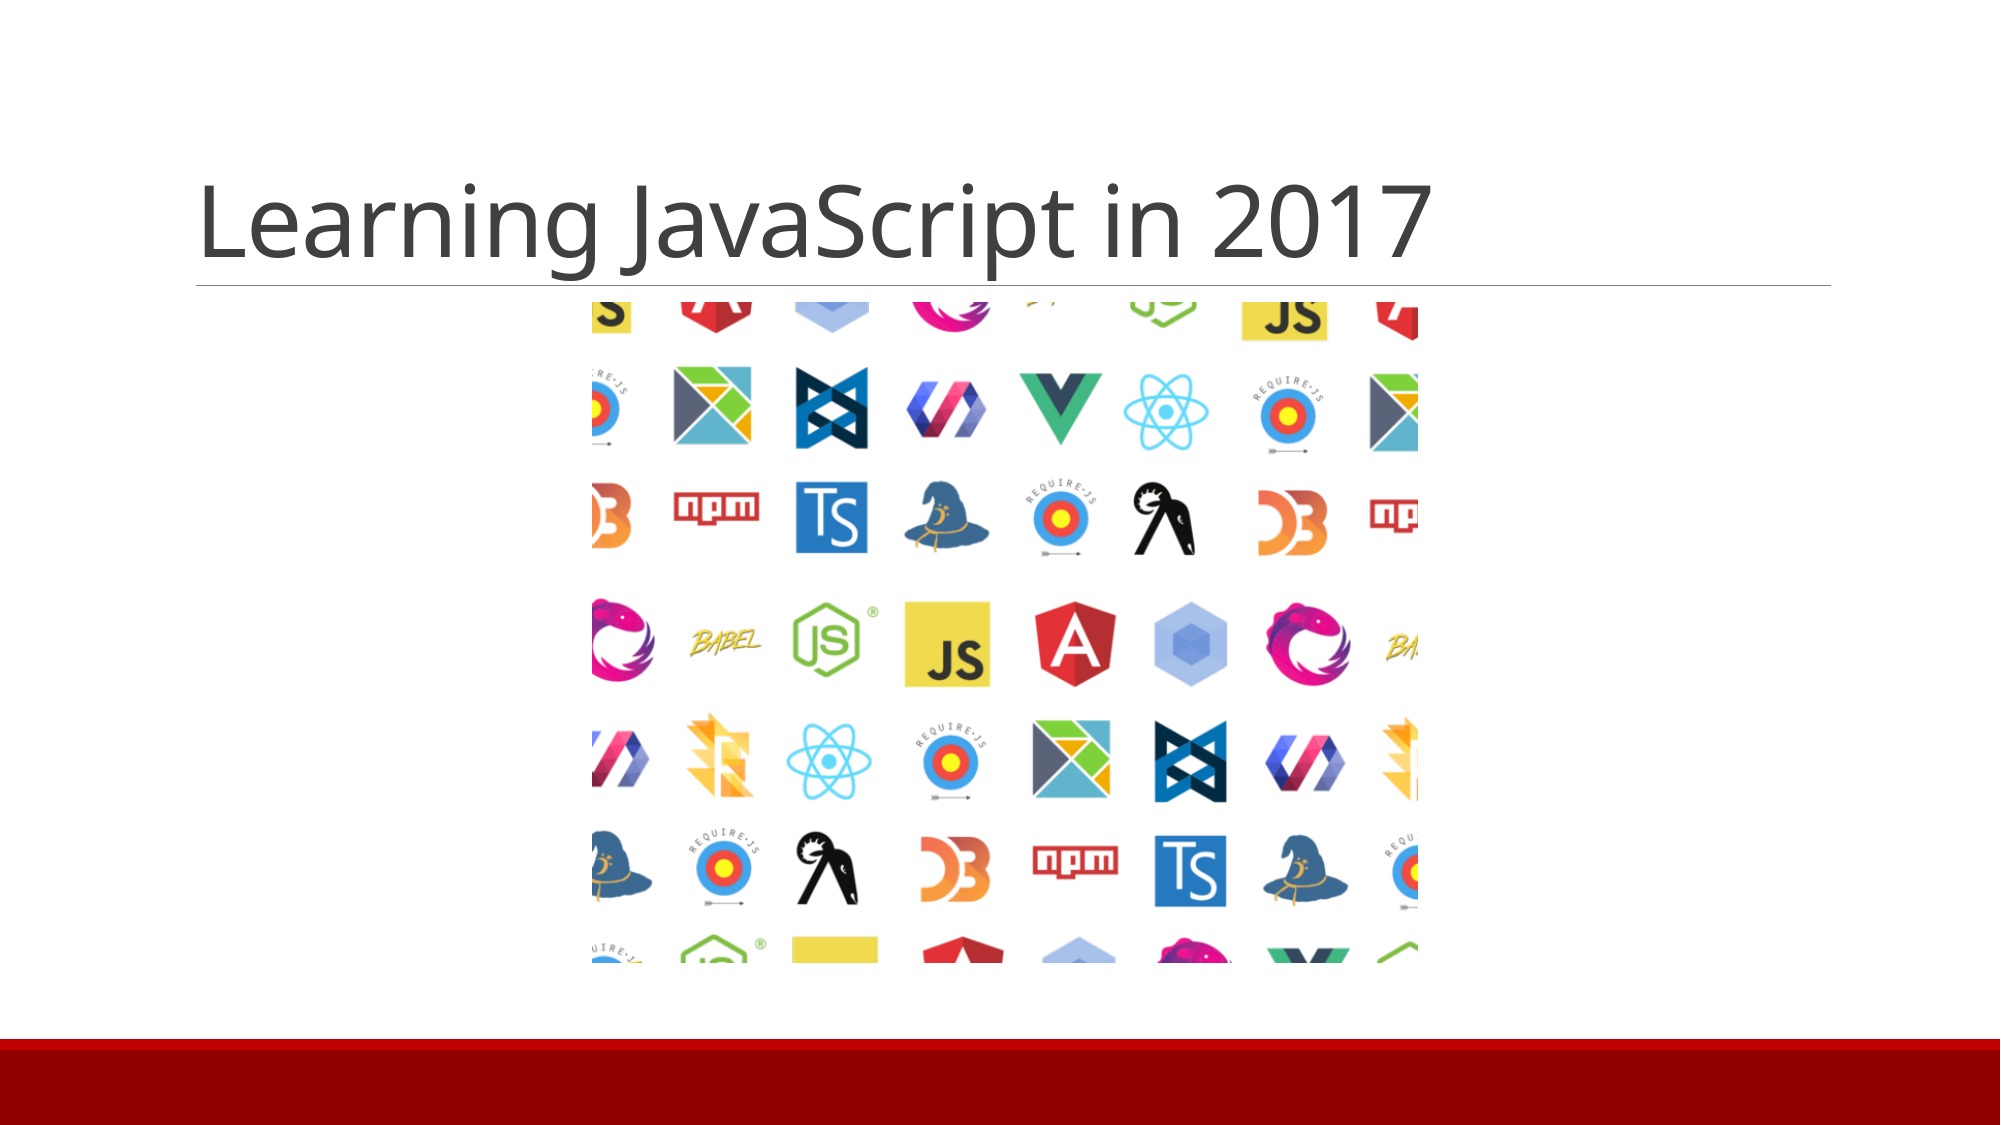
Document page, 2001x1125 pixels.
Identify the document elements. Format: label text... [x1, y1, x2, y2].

title Learning JavaScript in 2017 [180, 47, 1830, 285]
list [591, 302, 1418, 964]
